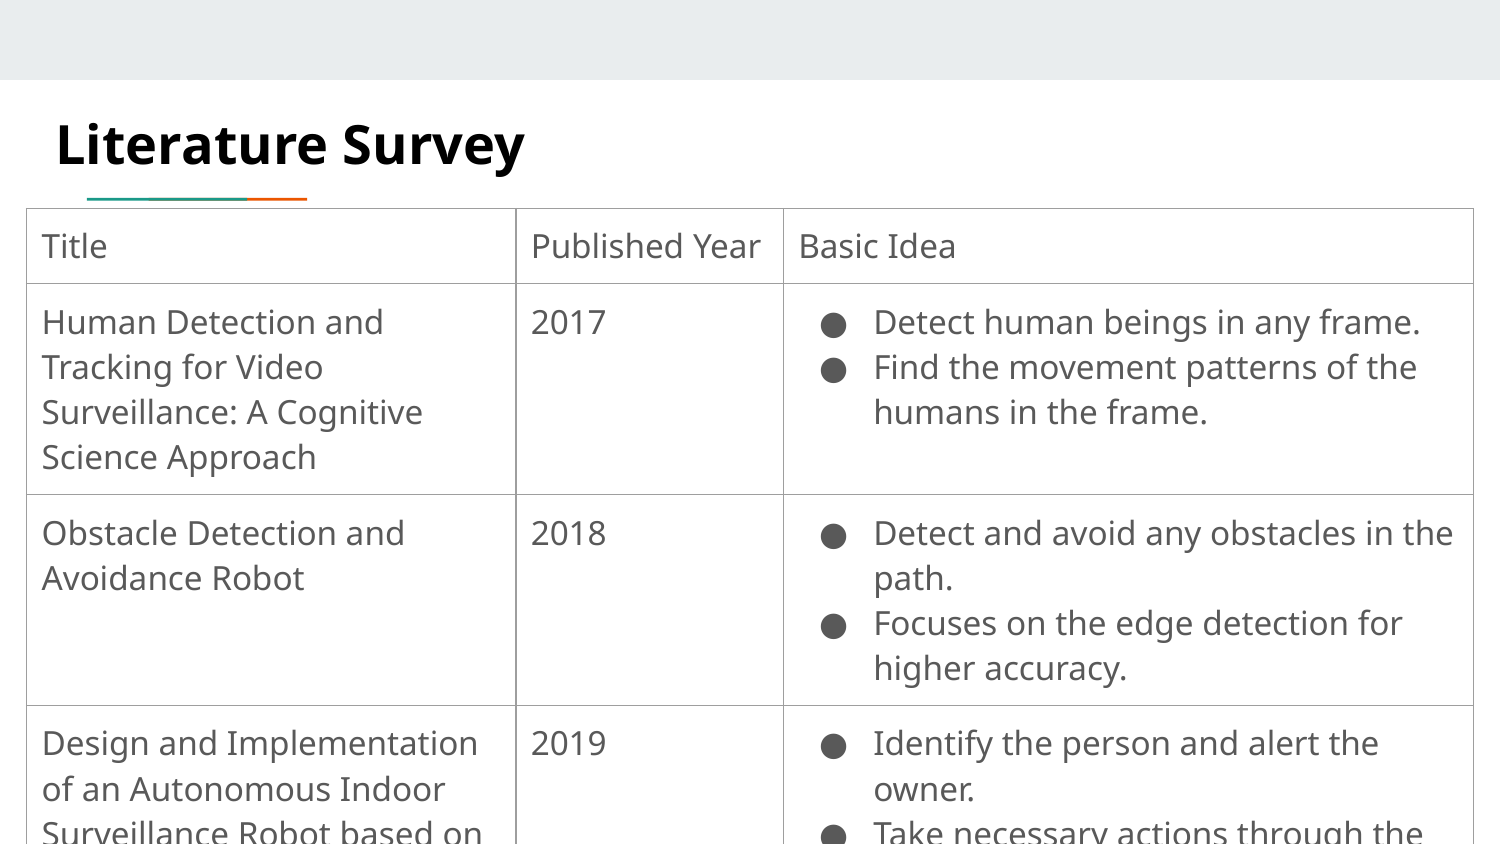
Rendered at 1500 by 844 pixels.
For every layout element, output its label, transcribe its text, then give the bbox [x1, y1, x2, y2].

table_cell Design and Implementation of an Autonomous Indoor Surveillance Robot based on Raspberry Pi [27, 706, 515, 844]
table_cell Obstacle Detection and Avoidance Robot [27, 495, 515, 705]
table_cell 2018 [517, 495, 783, 705]
table_cell 2019 [517, 706, 783, 844]
table_cell Identify the person and alert the owner. Take necessary actions through the commands given by the owner. [784, 706, 1473, 844]
table_cell Human Detection and Tracking for Video Surveillance: A Cognitive Science Approach [27, 284, 515, 494]
table_cell 2017 [517, 284, 783, 494]
table_cell Detect human beings in any frame. Find the movement patterns of the humans in the frame. [784, 284, 1473, 494]
table_header Title [27, 209, 515, 283]
text_box Literature Survey [40, 95, 1024, 183]
table_header Basic Idea [784, 209, 1473, 283]
table_cell Detect and avoid any obstacles in the path. Focuses on the edge detection for higher accuracy. [784, 495, 1473, 705]
table_header Published Year [517, 209, 783, 283]
